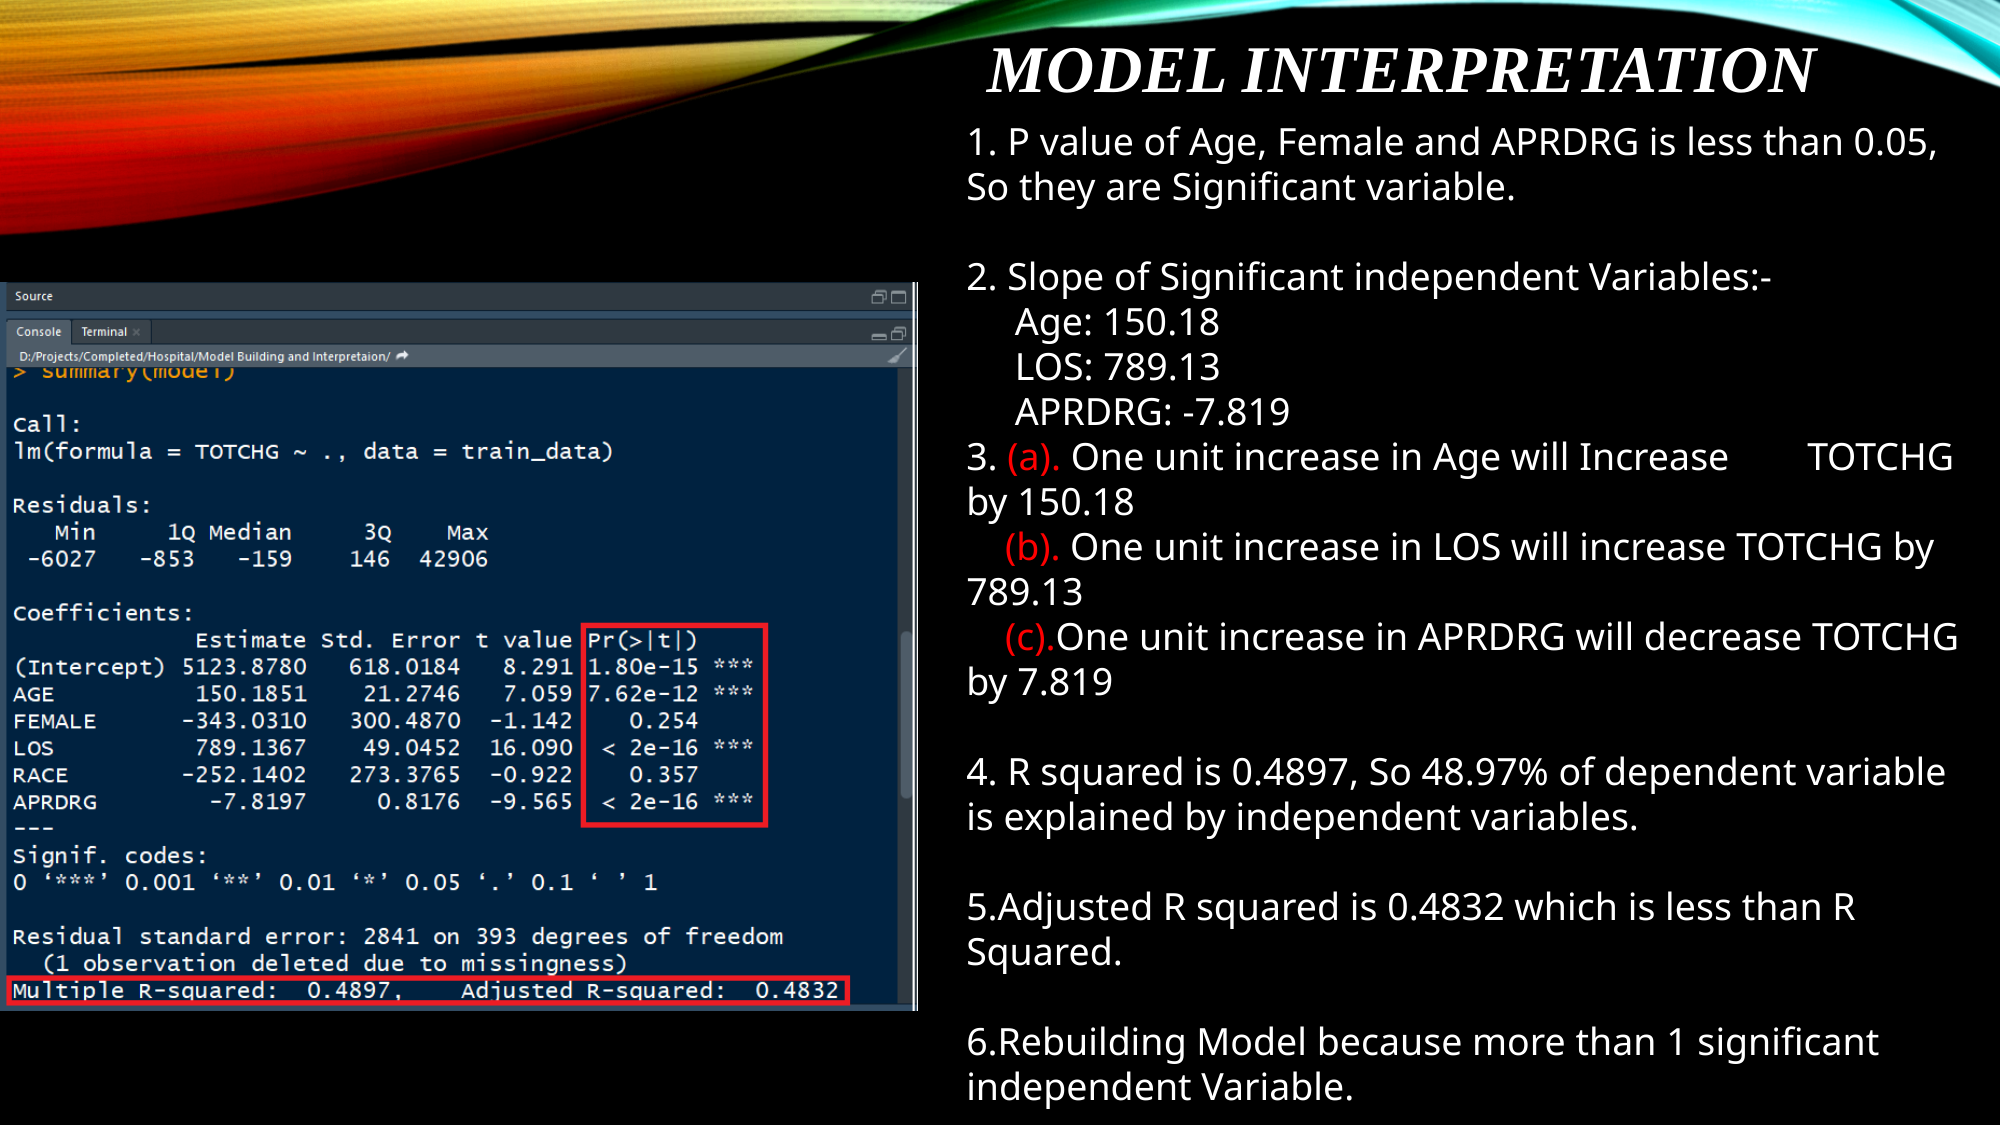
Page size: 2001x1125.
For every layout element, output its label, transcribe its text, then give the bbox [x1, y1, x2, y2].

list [0, 282, 918, 1011]
title model interpretation [792, 0, 1832, 143]
text_box 1. P value of Age, Female and APRDRG is less than 0.05, So they are Significant variable. 2. Slope of Significant independent Variables:- Age: 150.18 LOS: 789.13 APRDRG: -7.819 3. (a). One unit increase in Age will Increase TOTCHG by 150.18 (b). One unit increase in LOS will increase TOTCHG by 789.13 (c).One unit increase in APRDRG will decrease TOTCHG by 7.819 4. R squared is 0.4897, So 48.97% of dependent variable is explained by independent variables. 5.Adjusted R squared is 0.4832 which is less than R Squared. 6.Rebuilding Model because more than 1 significant independent Variable. [951, 110, 1983, 1115]
picture [0, 0, 951, 237]
picture [1832, 0, 2000, 237]
